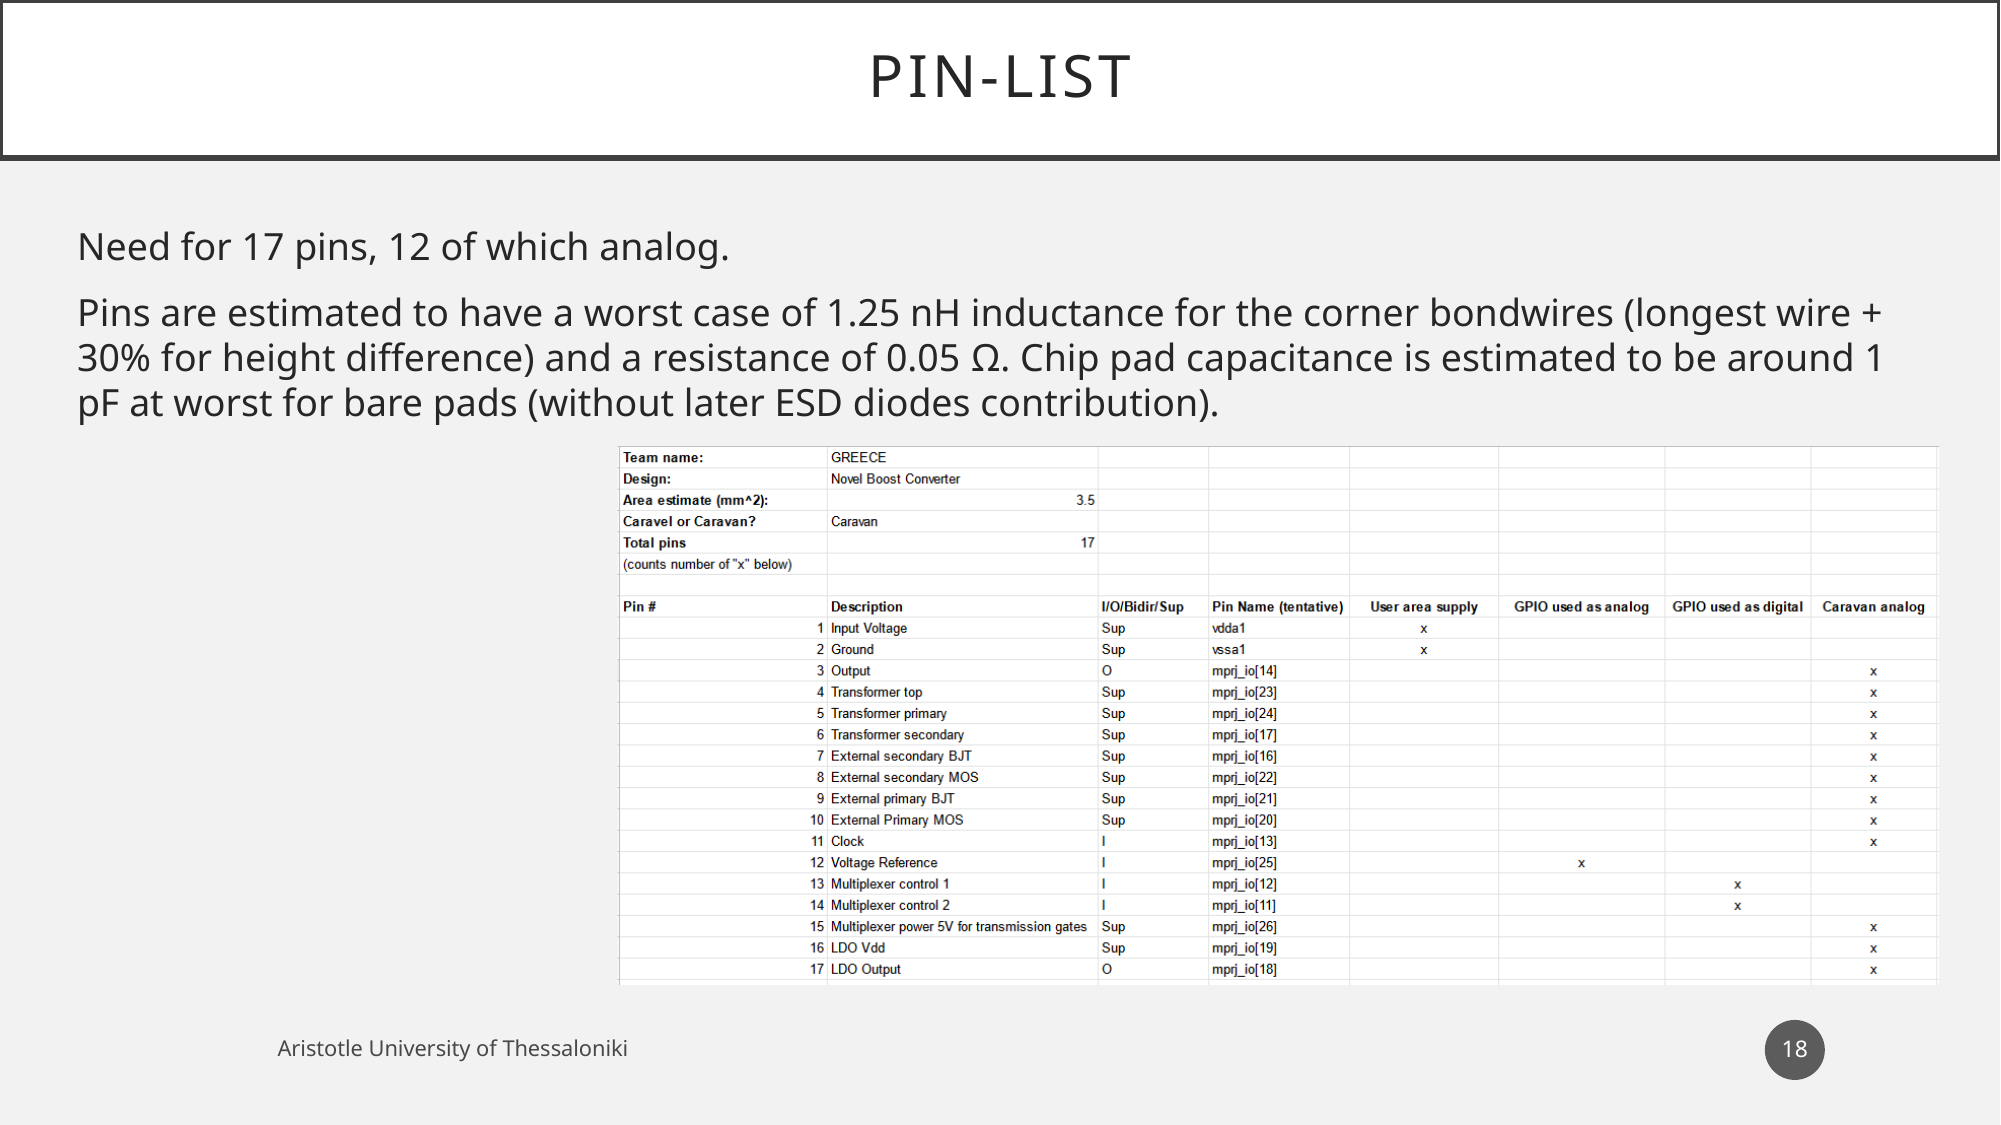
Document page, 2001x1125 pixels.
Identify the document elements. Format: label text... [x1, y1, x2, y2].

list Need for 17 pins, 12 of which analog. Pins are estimated to have a worst case of 1.25 nH inductance for the corner bondwires (longest wire + 30% for height difference) and a resistance of 0.05 Ω. Chip pad capacitance is estimated to be around 1 pF at worst for bare pads (without later ESD diodes contribution). [62, 215, 1912, 725]
slide_number 18 [1764, 1019, 1825, 1080]
title Pin-list [0, 0, 2000, 161]
footer Aristotle University of Thessaloniki [262, 1023, 1231, 1076]
picture [617, 446, 1940, 985]
